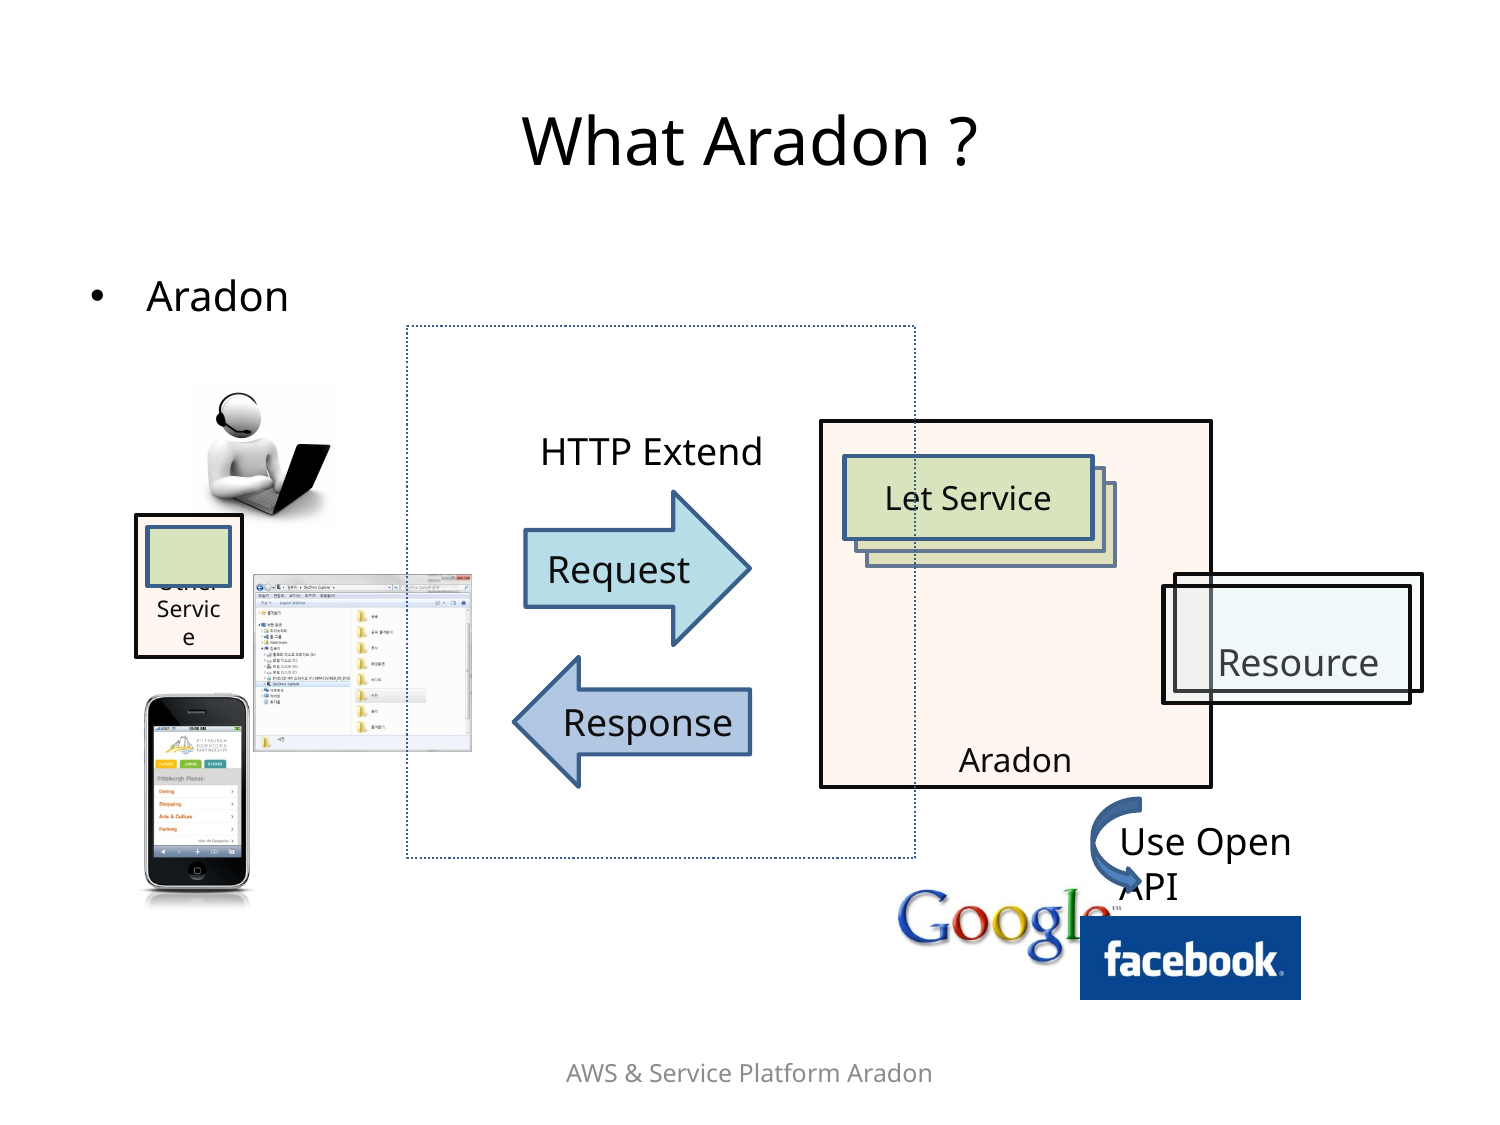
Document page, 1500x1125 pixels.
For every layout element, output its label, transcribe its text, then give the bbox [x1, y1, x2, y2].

picture [891, 845, 1301, 1004]
picture [194, 385, 337, 528]
text_box Use Open API [1104, 810, 1377, 916]
picture [111, 573, 472, 912]
text_box [1132, 869, 1142, 892]
text_box Other Service [134, 513, 244, 659]
text_box Resource [1173, 572, 1424, 693]
text_box [1090, 796, 1142, 844]
text_box [1161, 584, 1412, 705]
text_box Let Service [916, 454, 1095, 541]
text_box [405, 324, 917, 860]
footer AWS & Service Platform Aradon [512, 1042, 988, 1103]
list Aradon [75, 262, 1425, 1005]
text_box [145, 525, 232, 588]
title What Aradon ? [75, 45, 1425, 233]
text_box Aradon [916, 419, 1213, 789]
